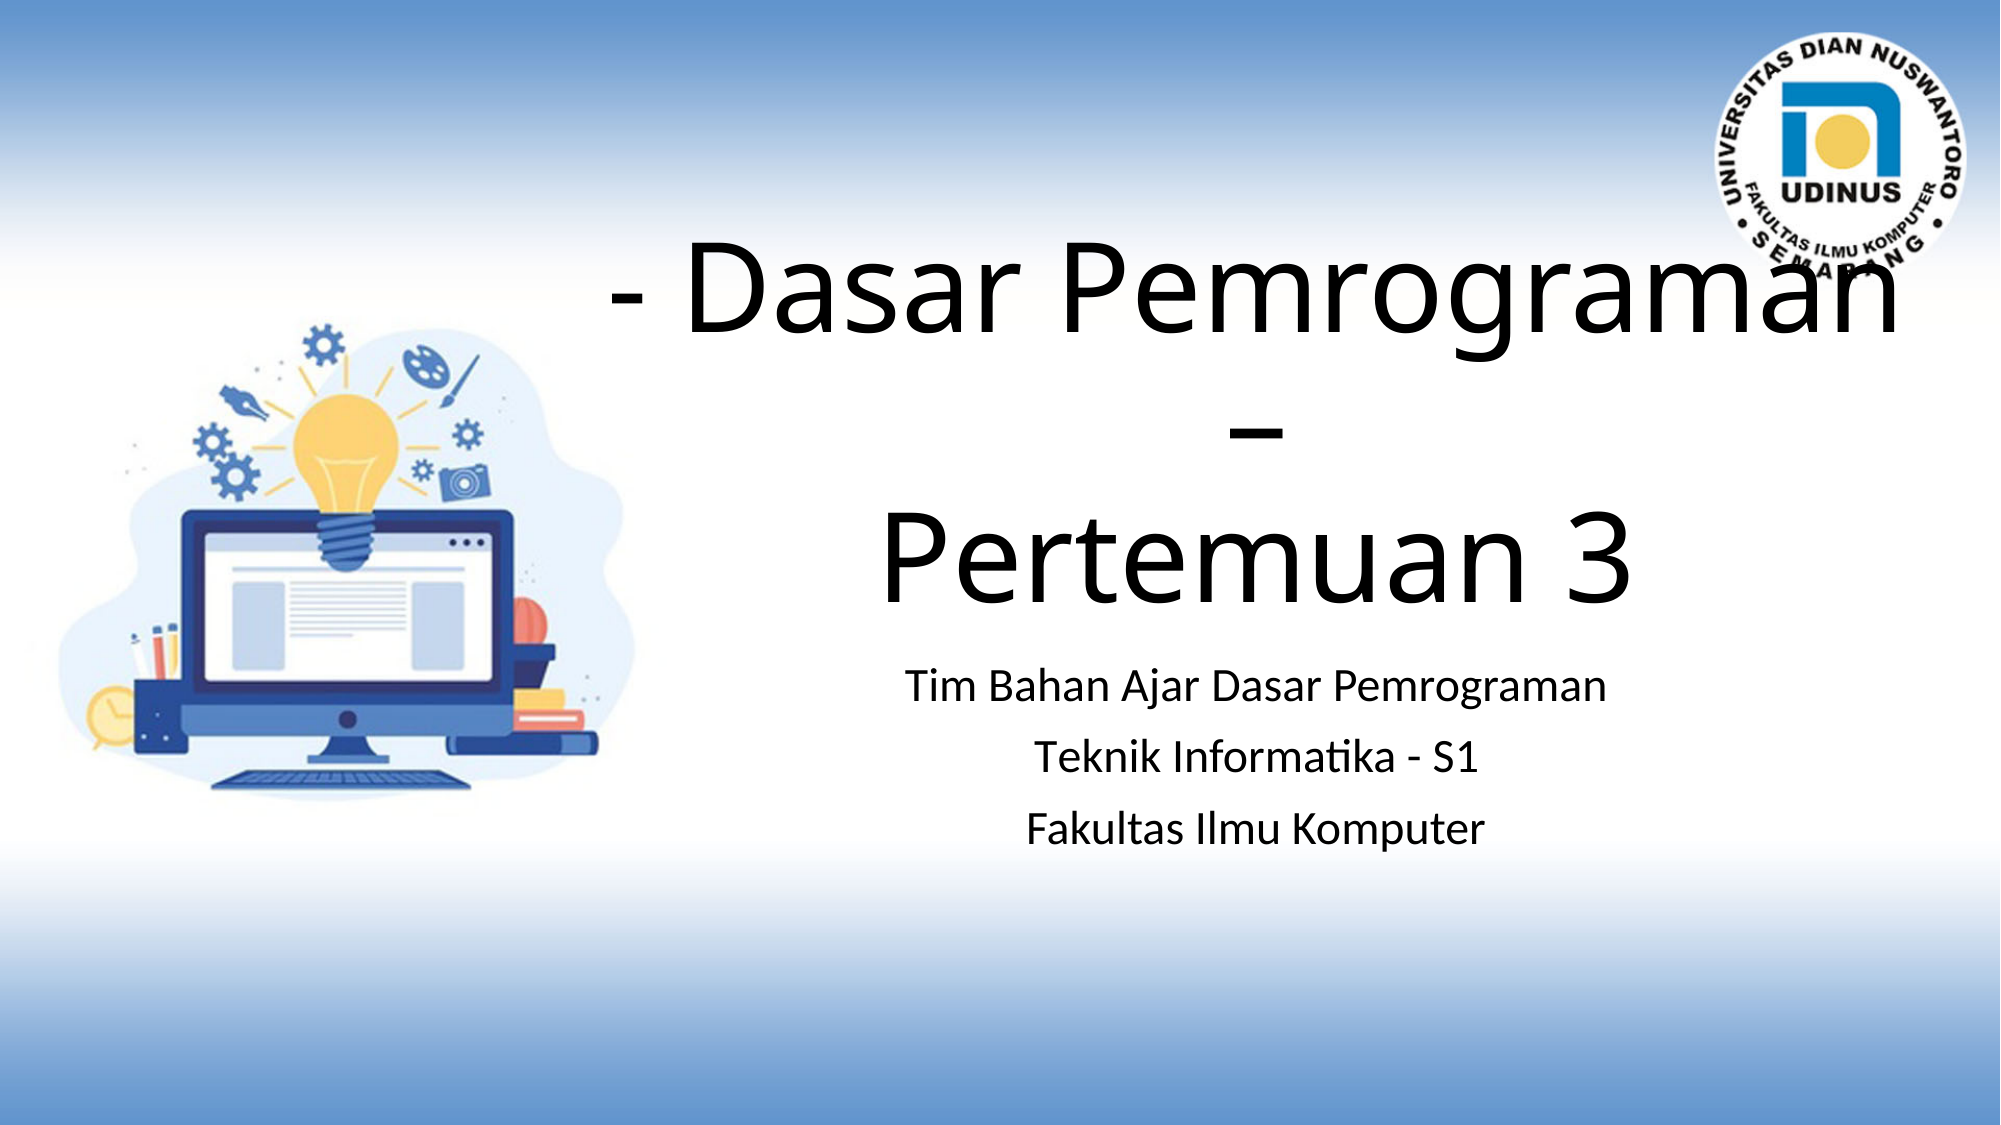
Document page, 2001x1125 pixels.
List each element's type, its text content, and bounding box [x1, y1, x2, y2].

title - Dasar Pemrograman – Pertemuan 3 [571, 260, 1942, 637]
picture [0, 0, 2000, 1125]
subtitle Tim Bahan Ajar Dasar Pemrograman Teknik Informatika - S1 Fakultas Ilmu Komputer [571, 652, 1942, 863]
